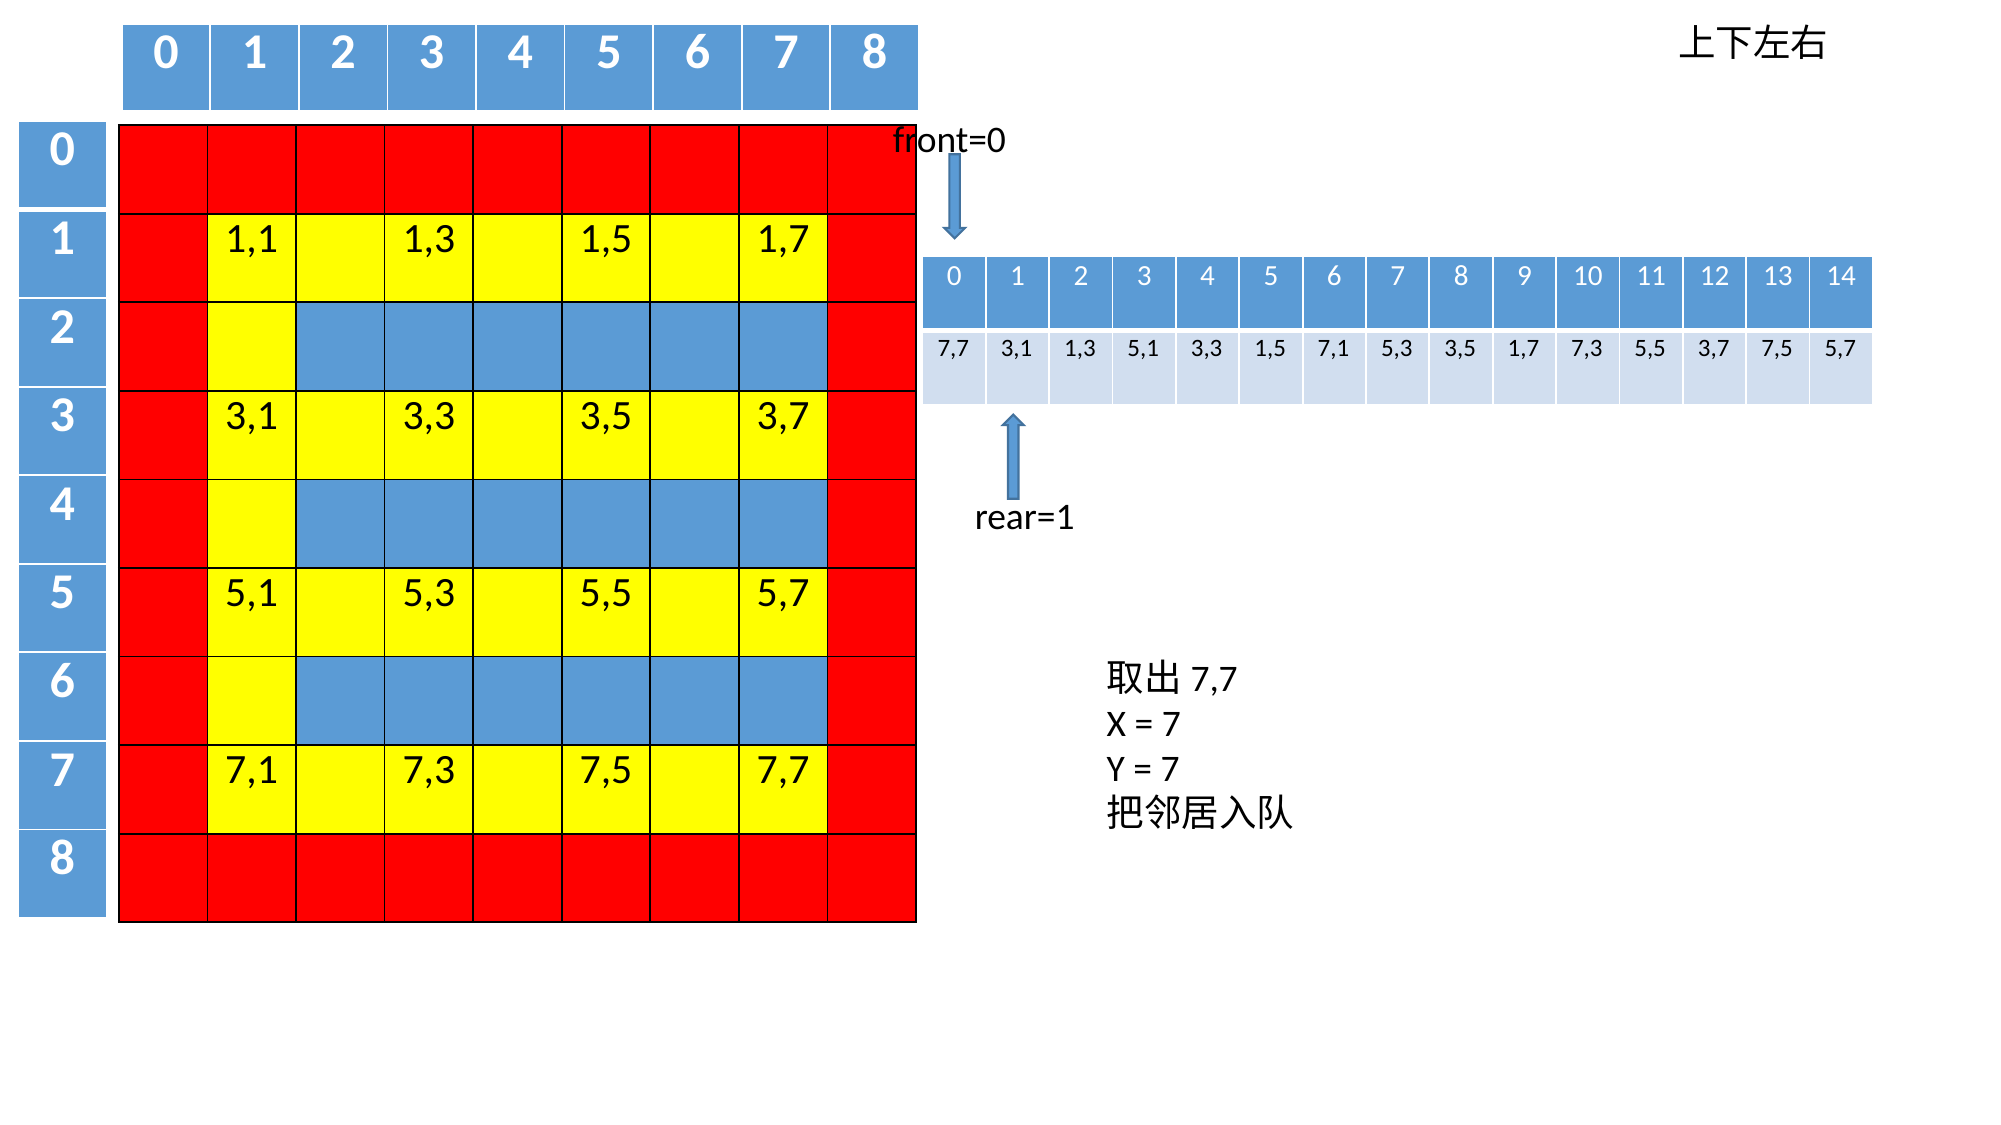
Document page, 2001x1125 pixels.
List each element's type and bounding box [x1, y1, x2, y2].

table_cell [120, 569, 207, 656]
table_header [1304, 257, 1365, 328]
table_header [651, 126, 738, 213]
table_header [831, 25, 918, 110]
table_cell [385, 480, 472, 567]
table_cell [297, 835, 384, 921]
table_cell [1050, 333, 1112, 404]
table_cell [19, 212, 106, 297]
table_header [123, 25, 209, 110]
table_cell [563, 657, 649, 744]
table_cell [740, 303, 827, 390]
table_cell [385, 303, 472, 390]
table_cell [208, 746, 295, 833]
table_header [1367, 257, 1428, 328]
table_cell [651, 303, 738, 390]
table_cell [297, 215, 384, 301]
table_cell [563, 215, 649, 301]
table_cell [297, 657, 384, 744]
text_box [959, 414, 1091, 546]
text_box [1663, 11, 1844, 71]
table_cell [740, 657, 827, 744]
table_cell [651, 657, 738, 744]
table_cell [474, 569, 561, 656]
table_cell [19, 742, 106, 829]
table_cell [923, 333, 985, 404]
table_cell [19, 476, 106, 563]
table_cell [651, 569, 738, 656]
table_cell [120, 480, 207, 567]
table_header [211, 25, 298, 110]
table_cell [828, 746, 915, 833]
table_cell [385, 746, 472, 833]
table_header [1240, 257, 1302, 328]
table_cell [474, 303, 561, 390]
table_cell [208, 480, 295, 567]
table_cell [474, 392, 561, 479]
table_cell [208, 569, 295, 656]
table_cell [1177, 333, 1238, 404]
table_cell [385, 657, 472, 744]
table_header [987, 257, 1048, 328]
table_cell [1240, 333, 1302, 404]
table_cell [297, 303, 384, 390]
table_cell [740, 215, 827, 301]
table_header [743, 25, 829, 110]
table_cell [474, 657, 561, 744]
table_cell [651, 215, 738, 301]
table_cell [563, 303, 649, 390]
table_header [120, 126, 207, 213]
table_cell [385, 215, 472, 301]
table_header [1747, 257, 1809, 328]
table_cell [987, 333, 1048, 404]
table_cell [828, 835, 915, 921]
table_cell [120, 657, 207, 744]
table_header [654, 25, 741, 110]
table_cell [1810, 333, 1872, 404]
table_cell [19, 565, 106, 651]
table_cell [563, 569, 649, 656]
table_cell [563, 480, 649, 567]
table_cell [563, 746, 649, 833]
table_cell [385, 392, 472, 479]
table_cell [19, 830, 106, 917]
table_cell [1304, 333, 1365, 404]
table_header [740, 126, 827, 213]
table_header [477, 25, 564, 110]
table_cell [208, 392, 295, 479]
table_header [474, 126, 561, 213]
table_header [208, 126, 295, 213]
table_header [1557, 257, 1619, 328]
table_cell [385, 569, 472, 656]
text_box [877, 107, 1023, 239]
table_cell [740, 835, 827, 921]
table_header [1684, 257, 1745, 328]
table_cell [828, 657, 915, 744]
table_header [1177, 257, 1238, 328]
table_cell [474, 480, 561, 567]
table_cell [1620, 333, 1682, 404]
table_cell [19, 299, 106, 386]
table_cell [1113, 333, 1175, 404]
table_cell [828, 215, 915, 301]
table_cell [1367, 333, 1428, 404]
table_cell [474, 215, 561, 301]
table_cell [740, 480, 827, 567]
table_header [1050, 257, 1112, 328]
table_cell [828, 569, 915, 656]
table_header [1494, 257, 1555, 328]
text_box [1091, 646, 1310, 841]
table_cell [828, 480, 915, 567]
table_cell [297, 480, 384, 567]
table_cell [120, 392, 207, 479]
table_cell [740, 392, 827, 479]
table_cell [828, 392, 915, 479]
table_cell [120, 303, 207, 390]
table_cell [120, 746, 207, 833]
table_header [388, 25, 475, 110]
table_cell [1430, 333, 1492, 404]
table_cell [828, 303, 915, 390]
table_header [1113, 257, 1175, 328]
table_cell [297, 746, 384, 833]
table_cell [208, 835, 295, 921]
table_cell [563, 392, 649, 479]
table_header [385, 126, 472, 213]
table_cell [651, 835, 738, 921]
table_header [923, 257, 985, 328]
table_header [1430, 257, 1492, 328]
table_header [19, 122, 106, 207]
table_cell [297, 392, 384, 479]
table_cell [651, 746, 738, 833]
table_cell [1684, 333, 1745, 404]
table_cell [1494, 333, 1555, 404]
table_cell [651, 392, 738, 479]
table_header [563, 126, 649, 213]
table_cell [1747, 333, 1809, 404]
table_header [300, 25, 387, 110]
table_header [1810, 257, 1872, 328]
table_cell [120, 835, 207, 921]
table_cell [19, 388, 106, 474]
table_cell [474, 835, 561, 921]
table_cell [740, 746, 827, 833]
table_header [565, 25, 652, 110]
table_header [828, 126, 877, 213]
table_cell [651, 480, 738, 567]
table_cell [208, 215, 295, 301]
table_cell [474, 746, 561, 833]
table_cell [297, 569, 384, 656]
table_cell [563, 835, 649, 921]
table_cell [120, 215, 207, 301]
table_cell [1557, 333, 1619, 404]
table_cell [19, 653, 106, 740]
table_cell [208, 303, 295, 390]
table_cell [740, 569, 827, 656]
table_cell [385, 835, 472, 921]
table_cell [208, 657, 295, 744]
table_header [297, 126, 384, 213]
table_header [1620, 257, 1682, 328]
